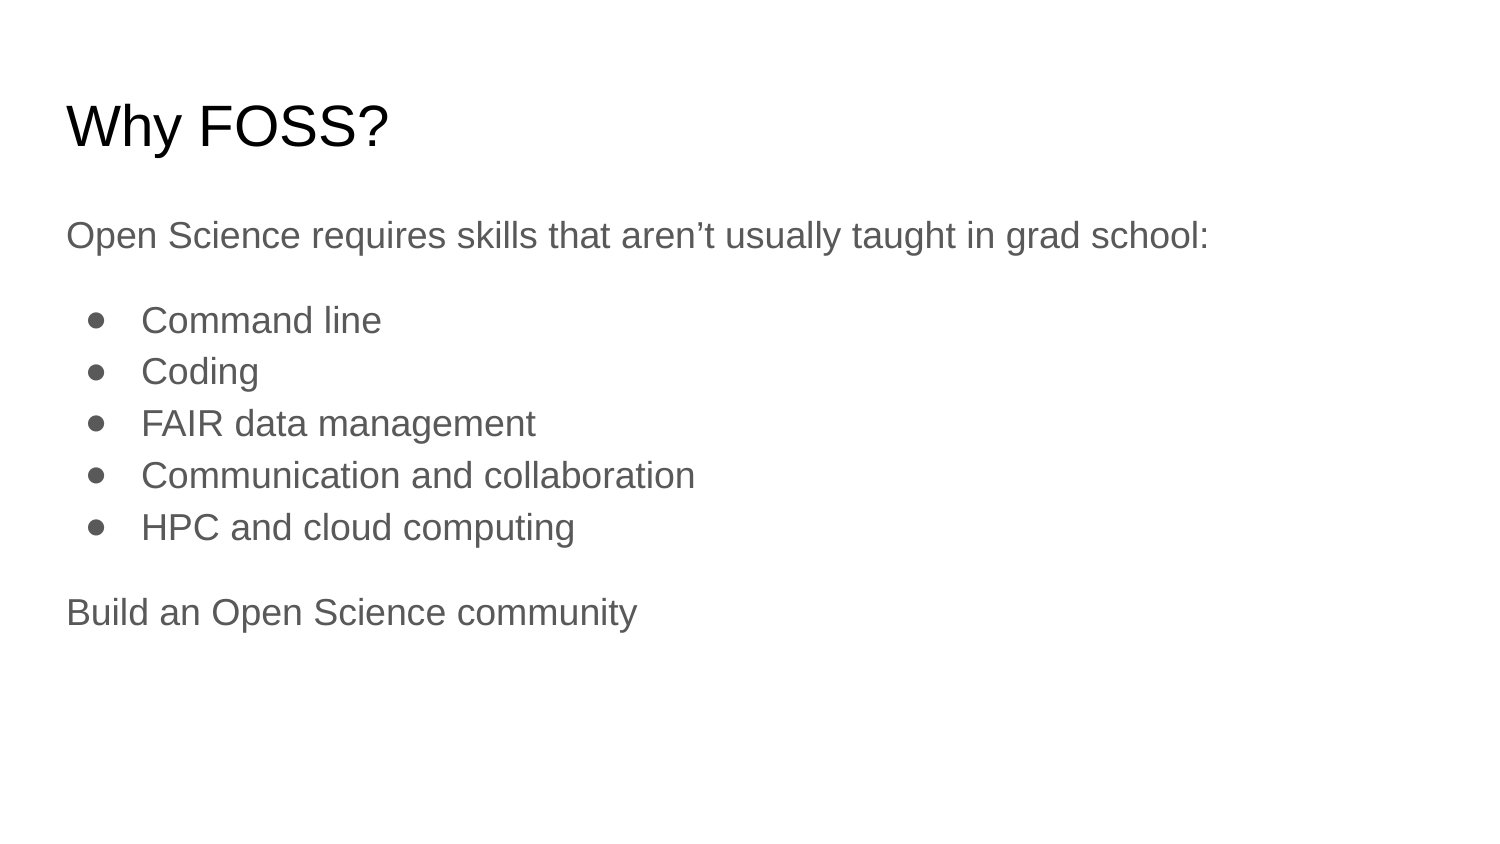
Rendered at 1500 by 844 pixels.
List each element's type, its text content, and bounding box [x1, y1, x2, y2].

list Open Science requires skills that aren’t usually taught in grad school: Command line Coding FAIR data management Communication and collaboration HPC and cloud computing Build an Open Science community [51, 189, 1449, 750]
title Why FOSS? [51, 72, 1449, 167]
